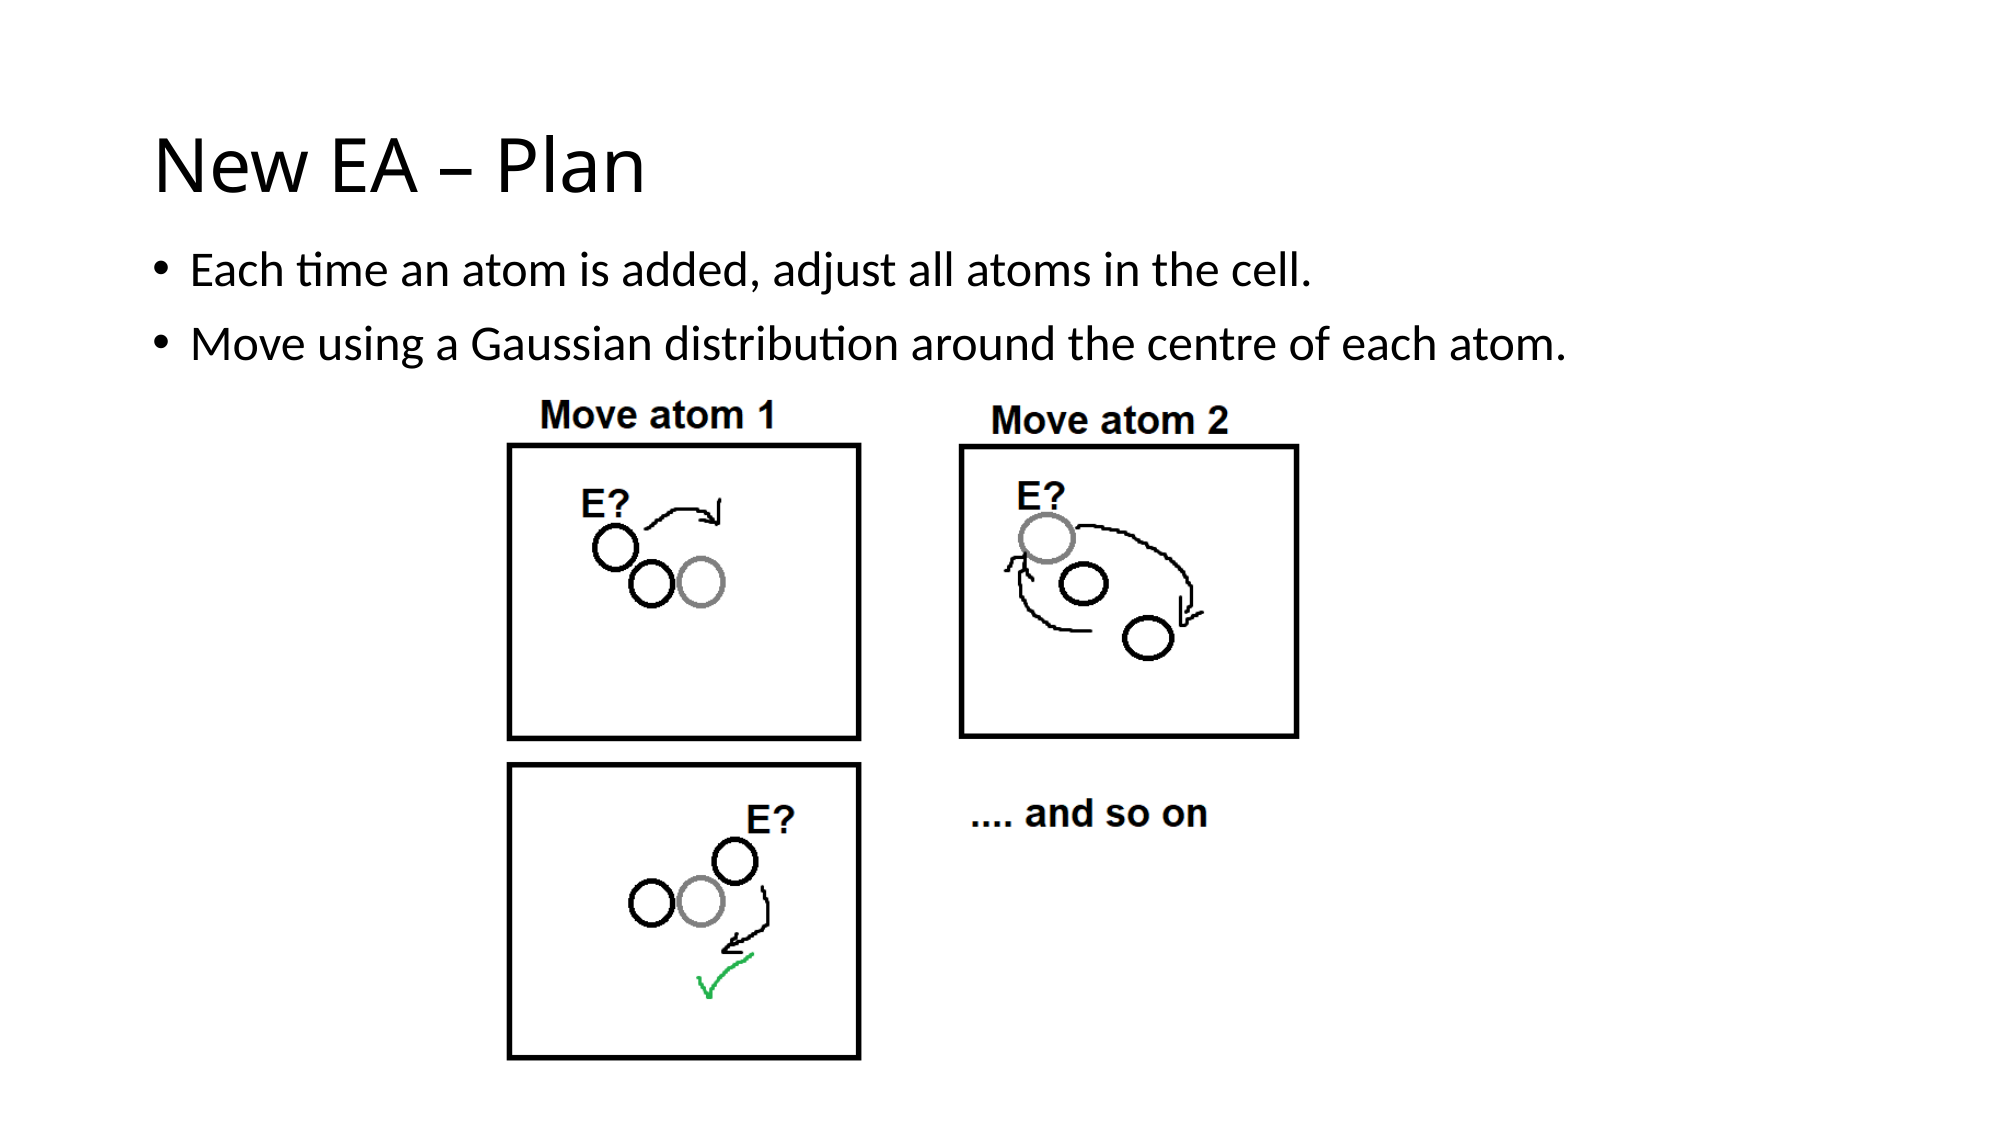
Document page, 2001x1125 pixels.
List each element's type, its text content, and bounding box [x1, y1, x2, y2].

picture [498, 389, 1307, 1066]
list Each time an atom is added, adjust all atoms in the cell. Move using a Gaussian distribution around the centre of each atom. [137, 235, 1863, 950]
title New EA – Plan [137, 59, 1863, 235]
